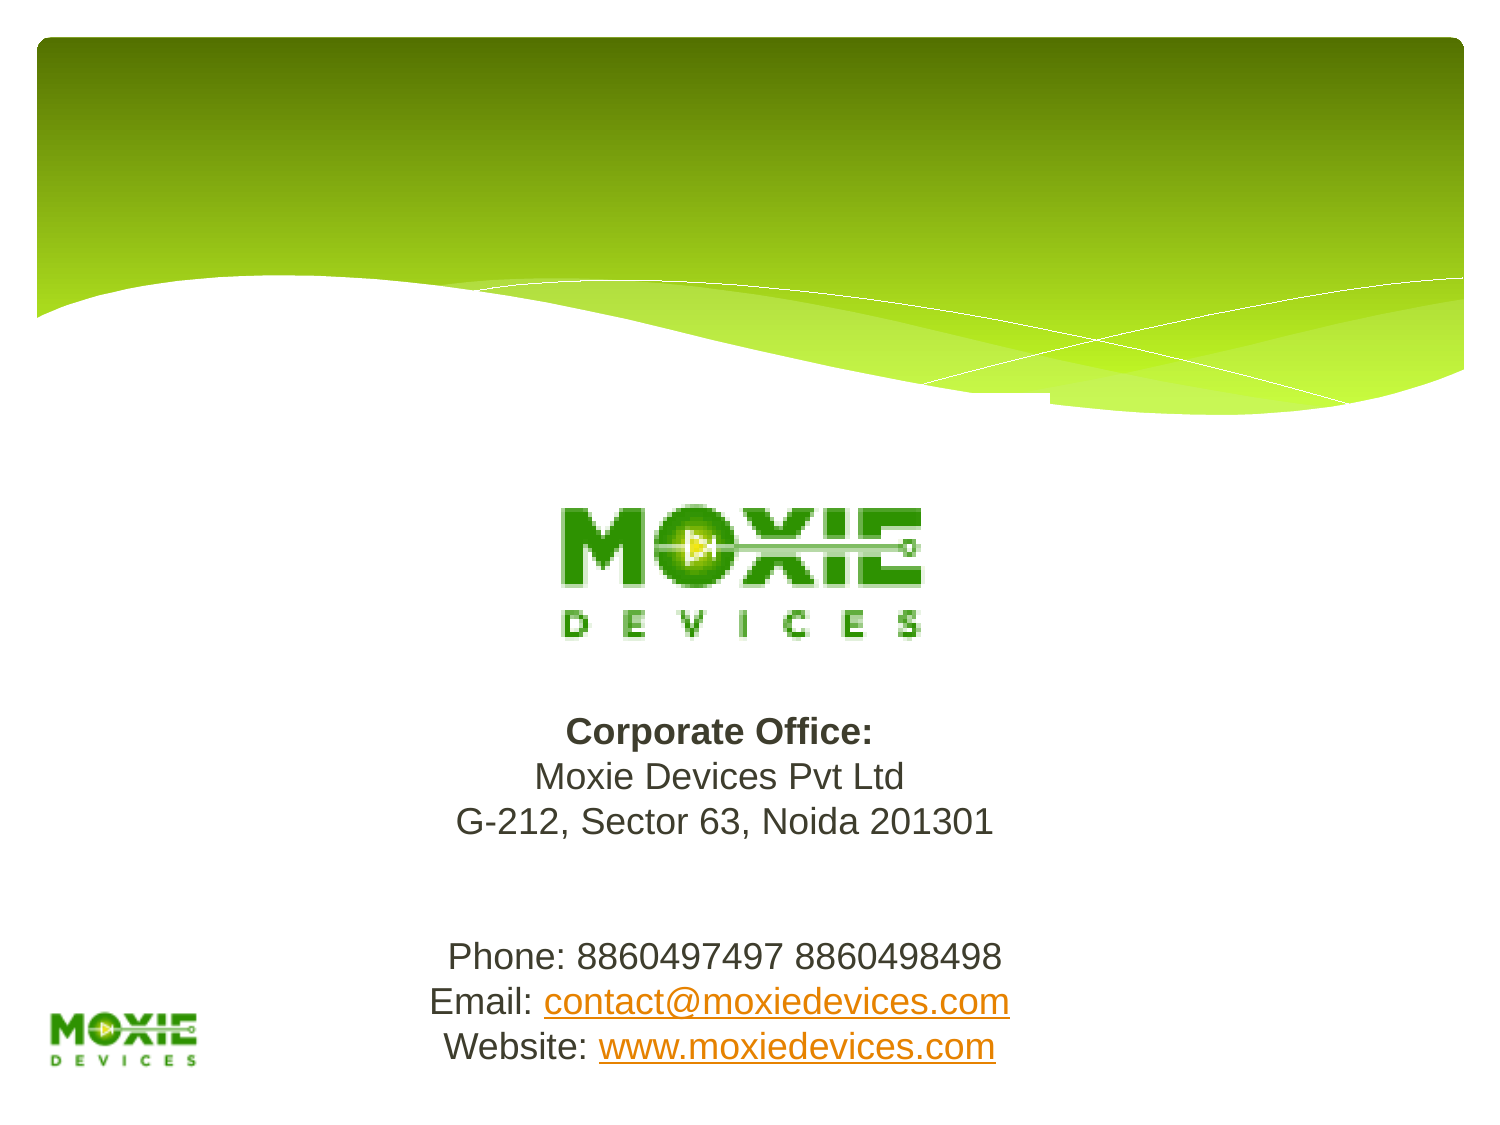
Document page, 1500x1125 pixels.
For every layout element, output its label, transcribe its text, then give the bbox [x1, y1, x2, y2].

picture [0, 967, 249, 1122]
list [437, 392, 1051, 776]
text_box Corporate Office: Moxie Devices Pvt Ltd G-212, Sector 63, Noida 201301 Phone: 8860497497 8860498498 Email: contact@moxiedevices.com Website: www.moxiedevices.com [312, 699, 1138, 1075]
